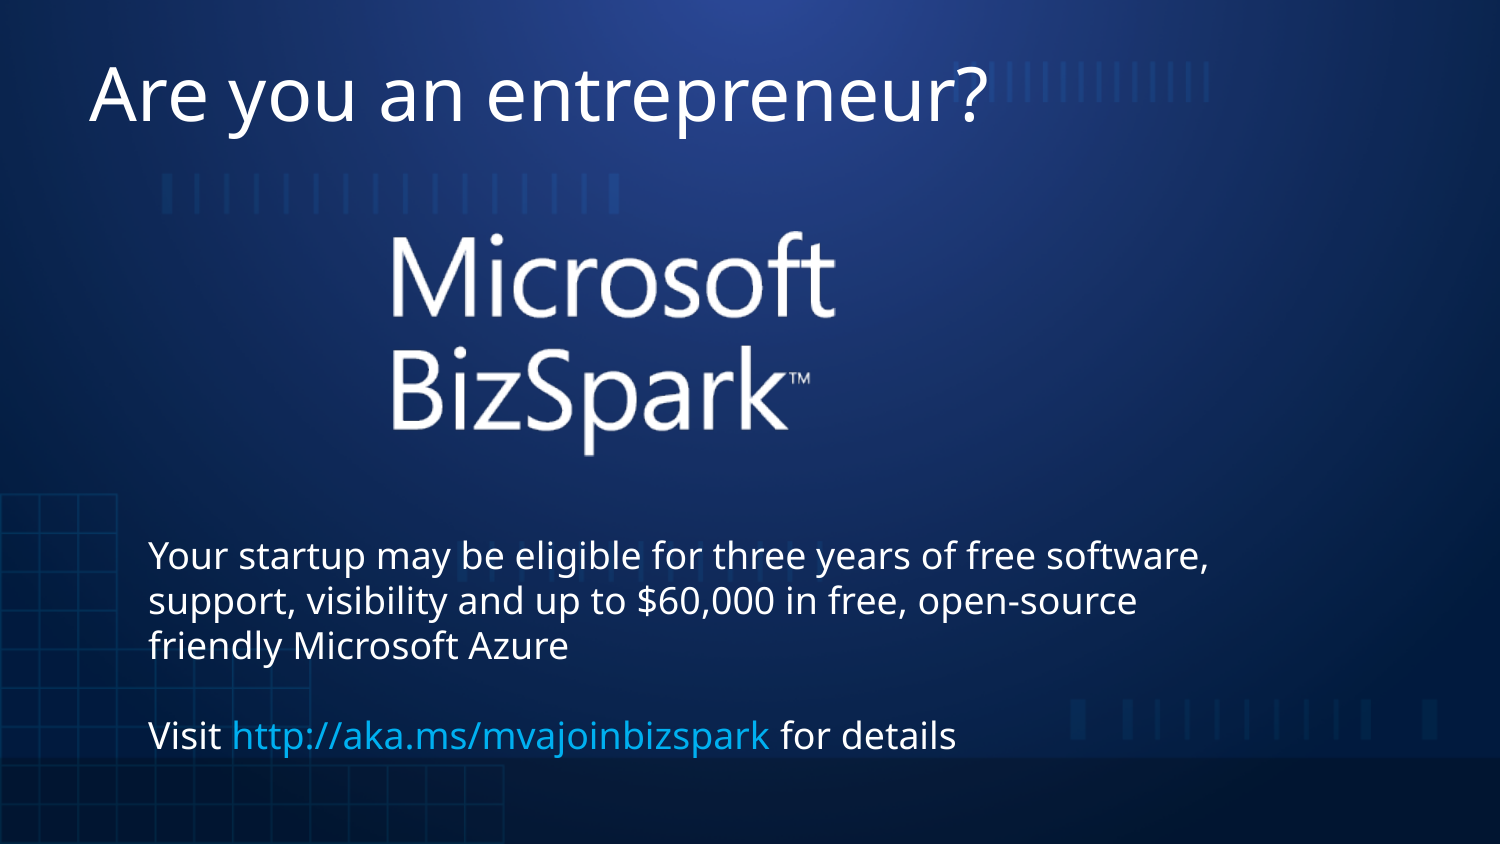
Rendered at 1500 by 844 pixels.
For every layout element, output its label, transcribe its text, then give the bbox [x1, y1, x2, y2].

picture [0, 0, 1500, 844]
text_box Your startup may be eligible for three years of free software, support, visibility and up to $60,000 in free, open-source friendly Microsoft Azure Visit http://aka.ms/mvajoinbizspark for details [133, 524, 1253, 764]
title Are you an entrepreneur? [75, 6, 1458, 137]
